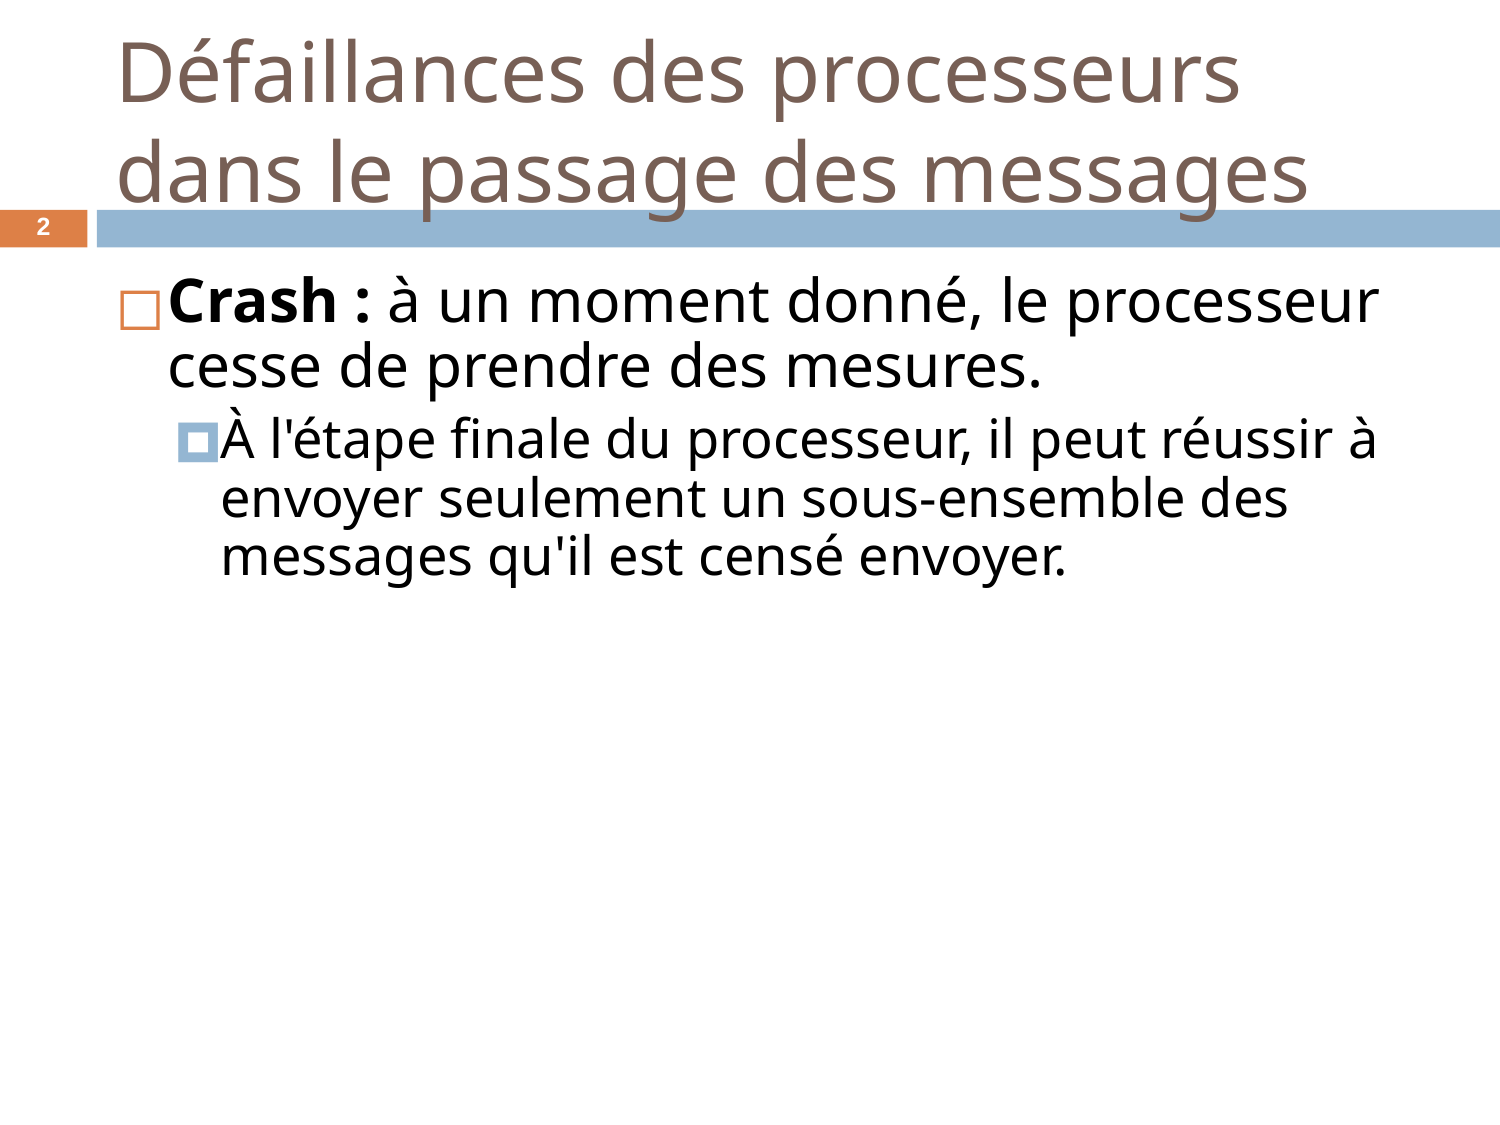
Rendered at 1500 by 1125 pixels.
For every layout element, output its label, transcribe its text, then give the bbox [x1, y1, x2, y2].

list Crash : à un moment donné, le processeur cesse de prendre des mesures. À l'étape finale du processeur, il peut réussir à envoyer seulement un sous-ensemble des messages qu'il est censé envoyer. [100, 262, 1438, 1000]
title Défaillances des processeurs dans le passage des messages [100, 37, 1438, 200]
slide_number ‹#› [0, 208, 88, 249]
